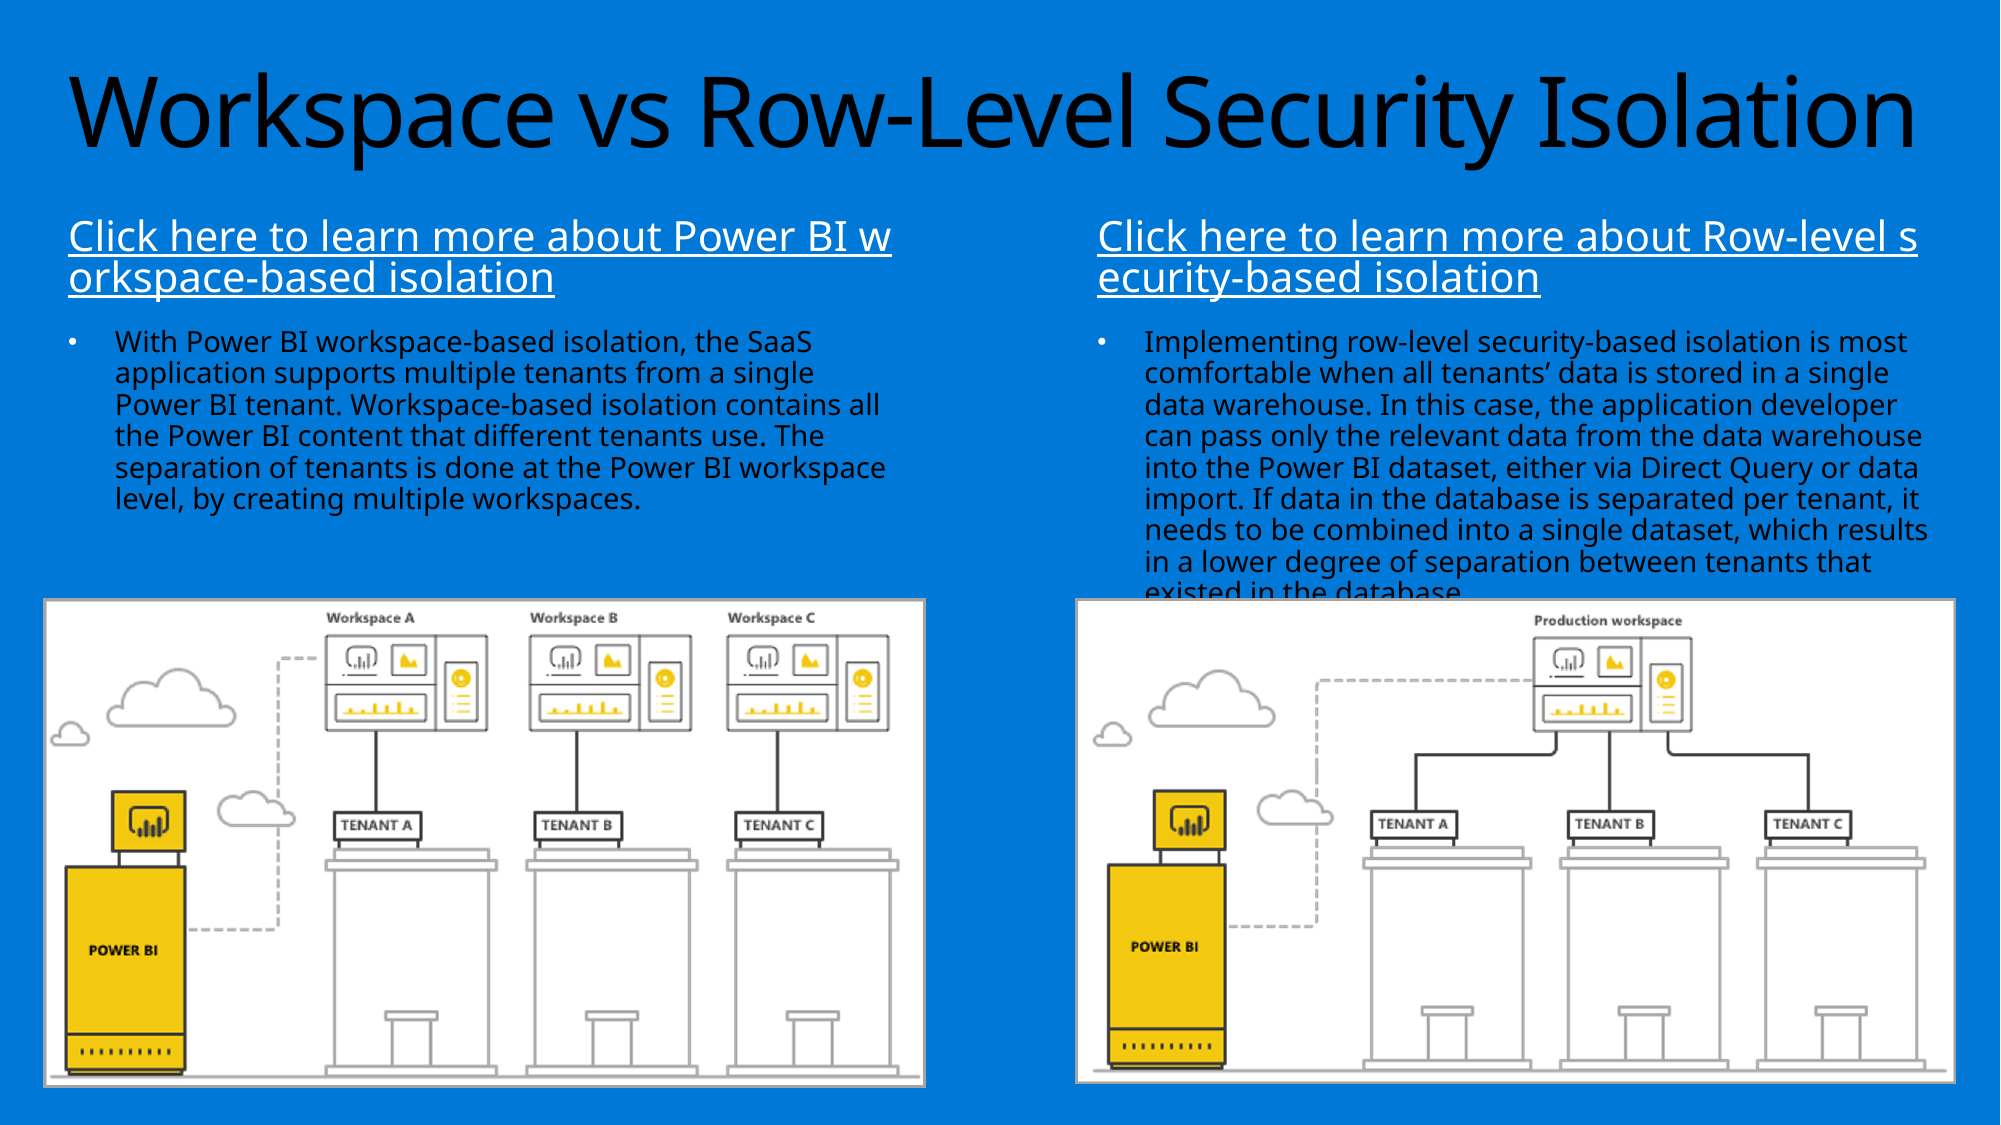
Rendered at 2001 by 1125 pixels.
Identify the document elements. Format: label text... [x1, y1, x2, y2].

list Click here to learn more about Row-level security-based isolation Implementing row-level security-based isolation is most comfortable when all tenants’ data is stored in a single data warehouse. In this case, the application developer can pass only the relevant data from the data warehouse into the Power BI dataset, either via Direct Query or data import. If data in the database is separated per tenant, it needs to be combined into a single dataset, which results in a lower degree of separation between tenants that existed in the database. [1073, 195, 1956, 596]
list Click here to learn more about Power BI workspace-based isolation With Power BI workspace-based isolation, the SaaS application supports multiple tenants from a single Power BI tenant. Workspace-based isolation contains all the Power BI content that different tenants use. The separation of tenants is done at the Power BI workspace level, by creating multiple workspaces. [44, 195, 927, 501]
title Workspace vs Row-Level Security Isolation [44, 47, 1957, 196]
picture [1075, 597, 1956, 1084]
picture [43, 597, 927, 1088]
